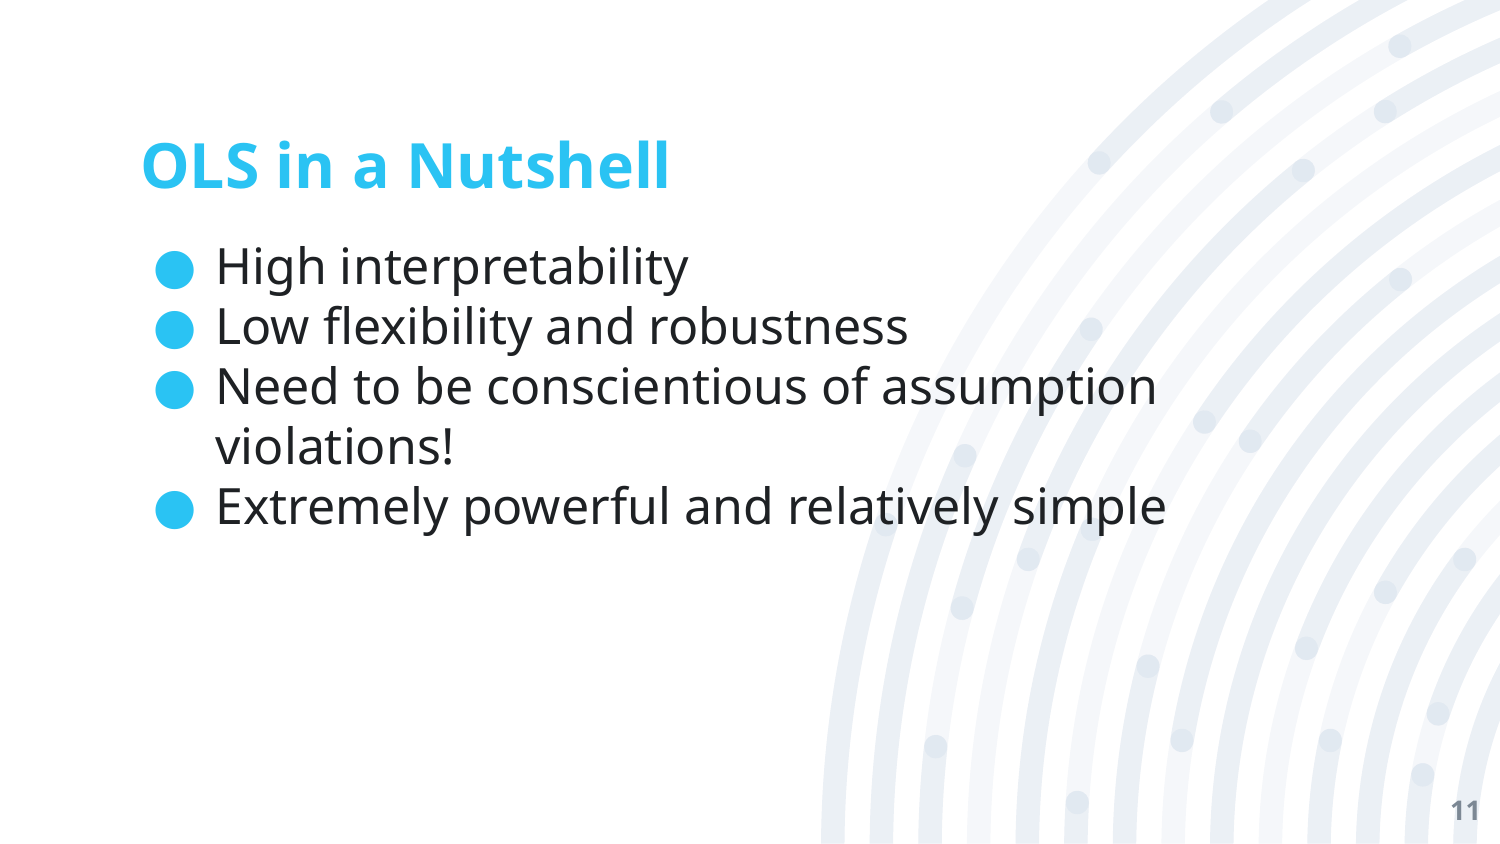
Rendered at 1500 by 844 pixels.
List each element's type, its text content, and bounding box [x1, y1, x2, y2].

title OLS in a Nutshell [140, 137, 1360, 203]
list High interpretability Low flexibility and robustness Need to be conscientious of assumption violations! Extremely powerful and relatively simple [140, 234, 1360, 733]
slide_number ‹#› [1391, 779, 1482, 844]
